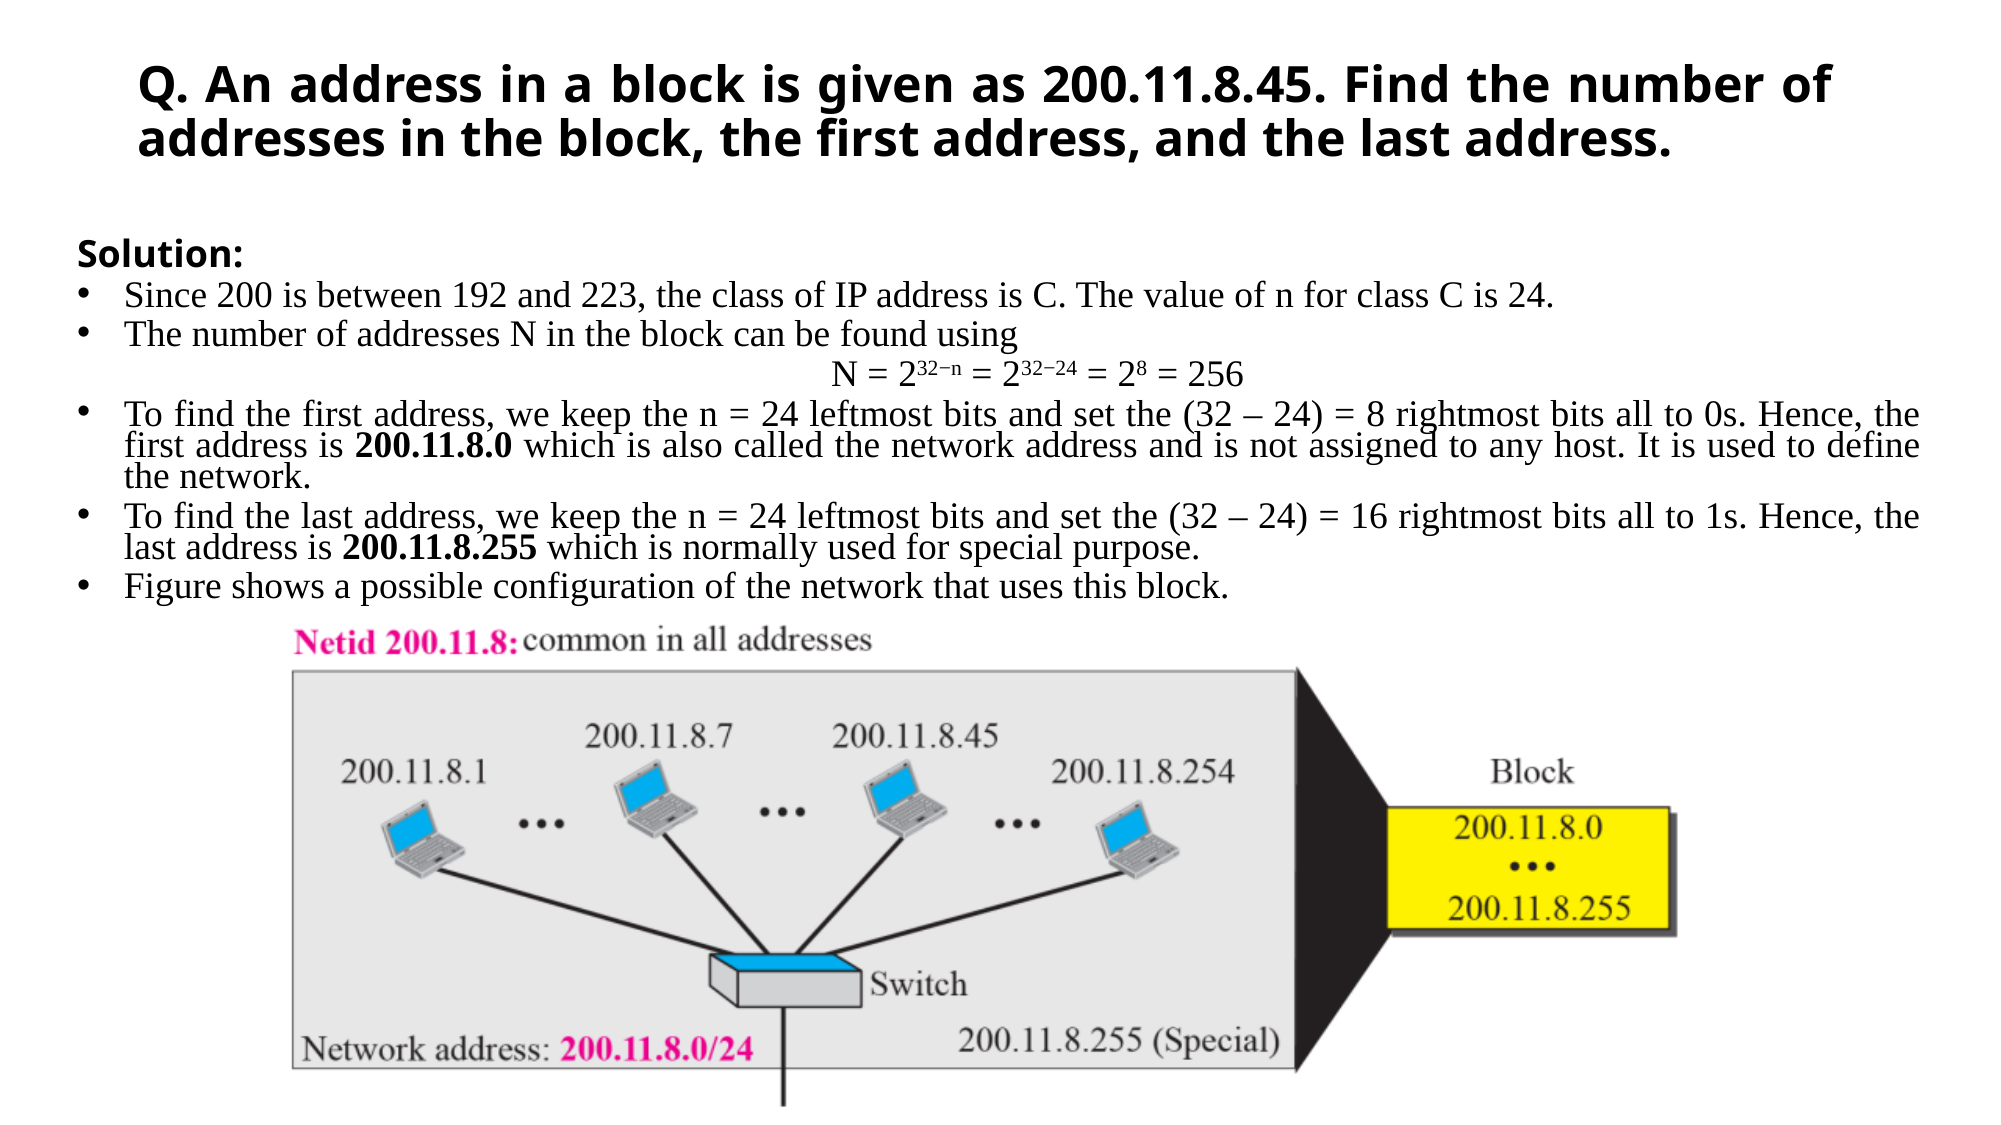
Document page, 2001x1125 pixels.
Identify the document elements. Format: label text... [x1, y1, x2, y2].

text_box Solution: Since 200 is between 192 and 223, the class of IP address is C. The value of n for class C is 24. The number of addresses N in the block can be found using N = 232−n = 232−24 = 28 = 256 To find the first address, we keep the n = 24 leftmost bits and set the (32 – 24) = 8 rightmost bits all to 0s. Hence, the first address is 200.11.8.0 which is also called the network address and is not assigned to any host. It is used to define the network. To find the last address, we keep the n = 24 leftmost bits and set the (32 – 24) = 16 rightmost bits all to 1s. Hence, the last address is 200.11.8.255 which is normally used for special purpose. Figure shows a possible configuration of the network that uses this block. [62, 236, 1938, 694]
title Q. An address in a block is given as 200.11.8.45. Find the number of addresses in the block, the first address, and the last address. [122, 4, 1848, 223]
picture [286, 623, 1684, 1121]
